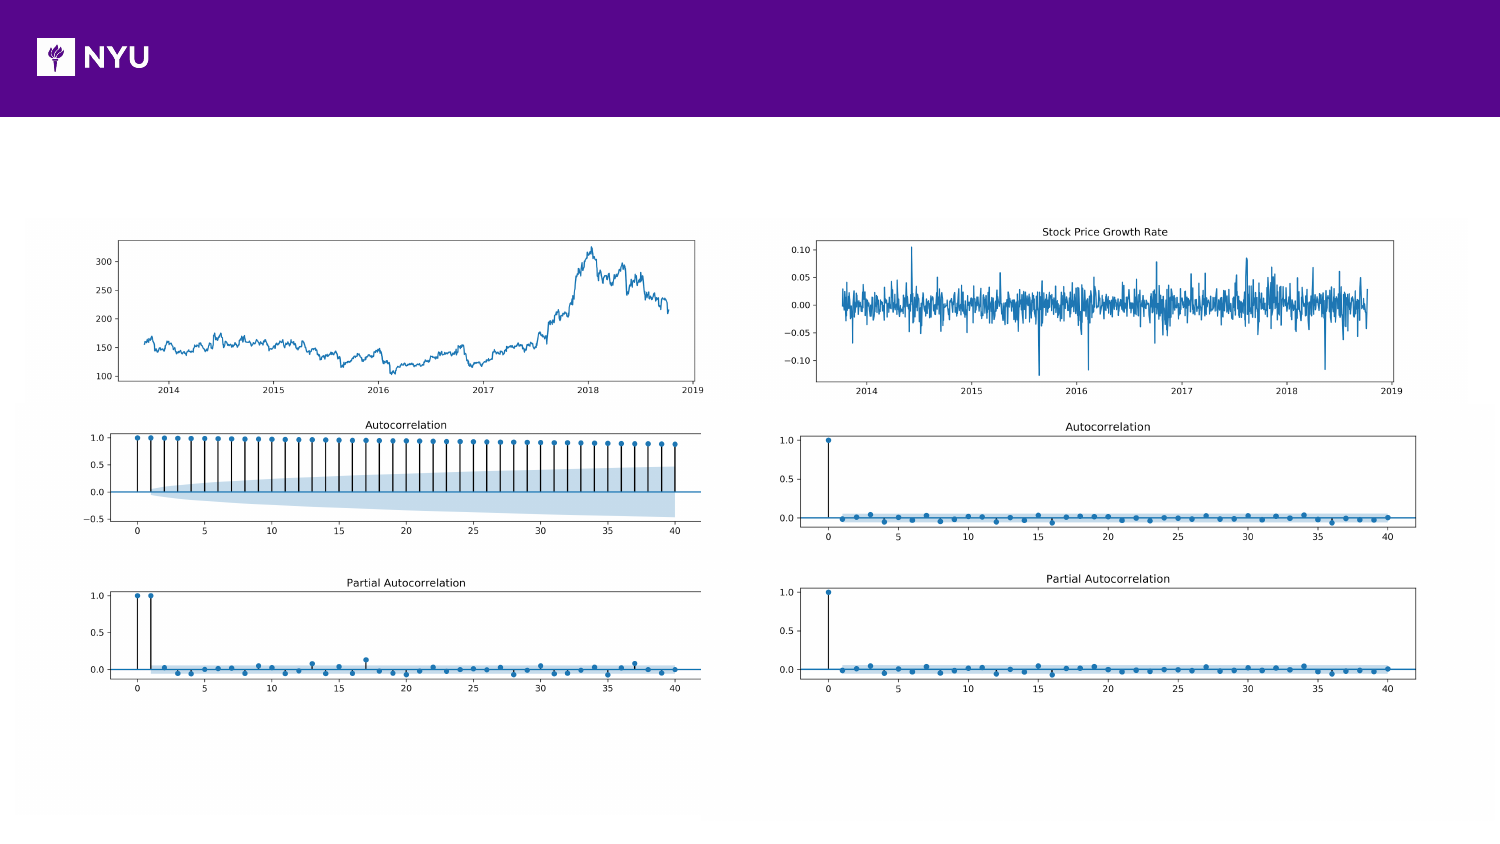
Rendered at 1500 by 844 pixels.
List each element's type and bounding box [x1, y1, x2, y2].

text_box [15, 218, 699, 816]
text_box [701, 218, 1495, 821]
picture [37, 38, 149, 76]
